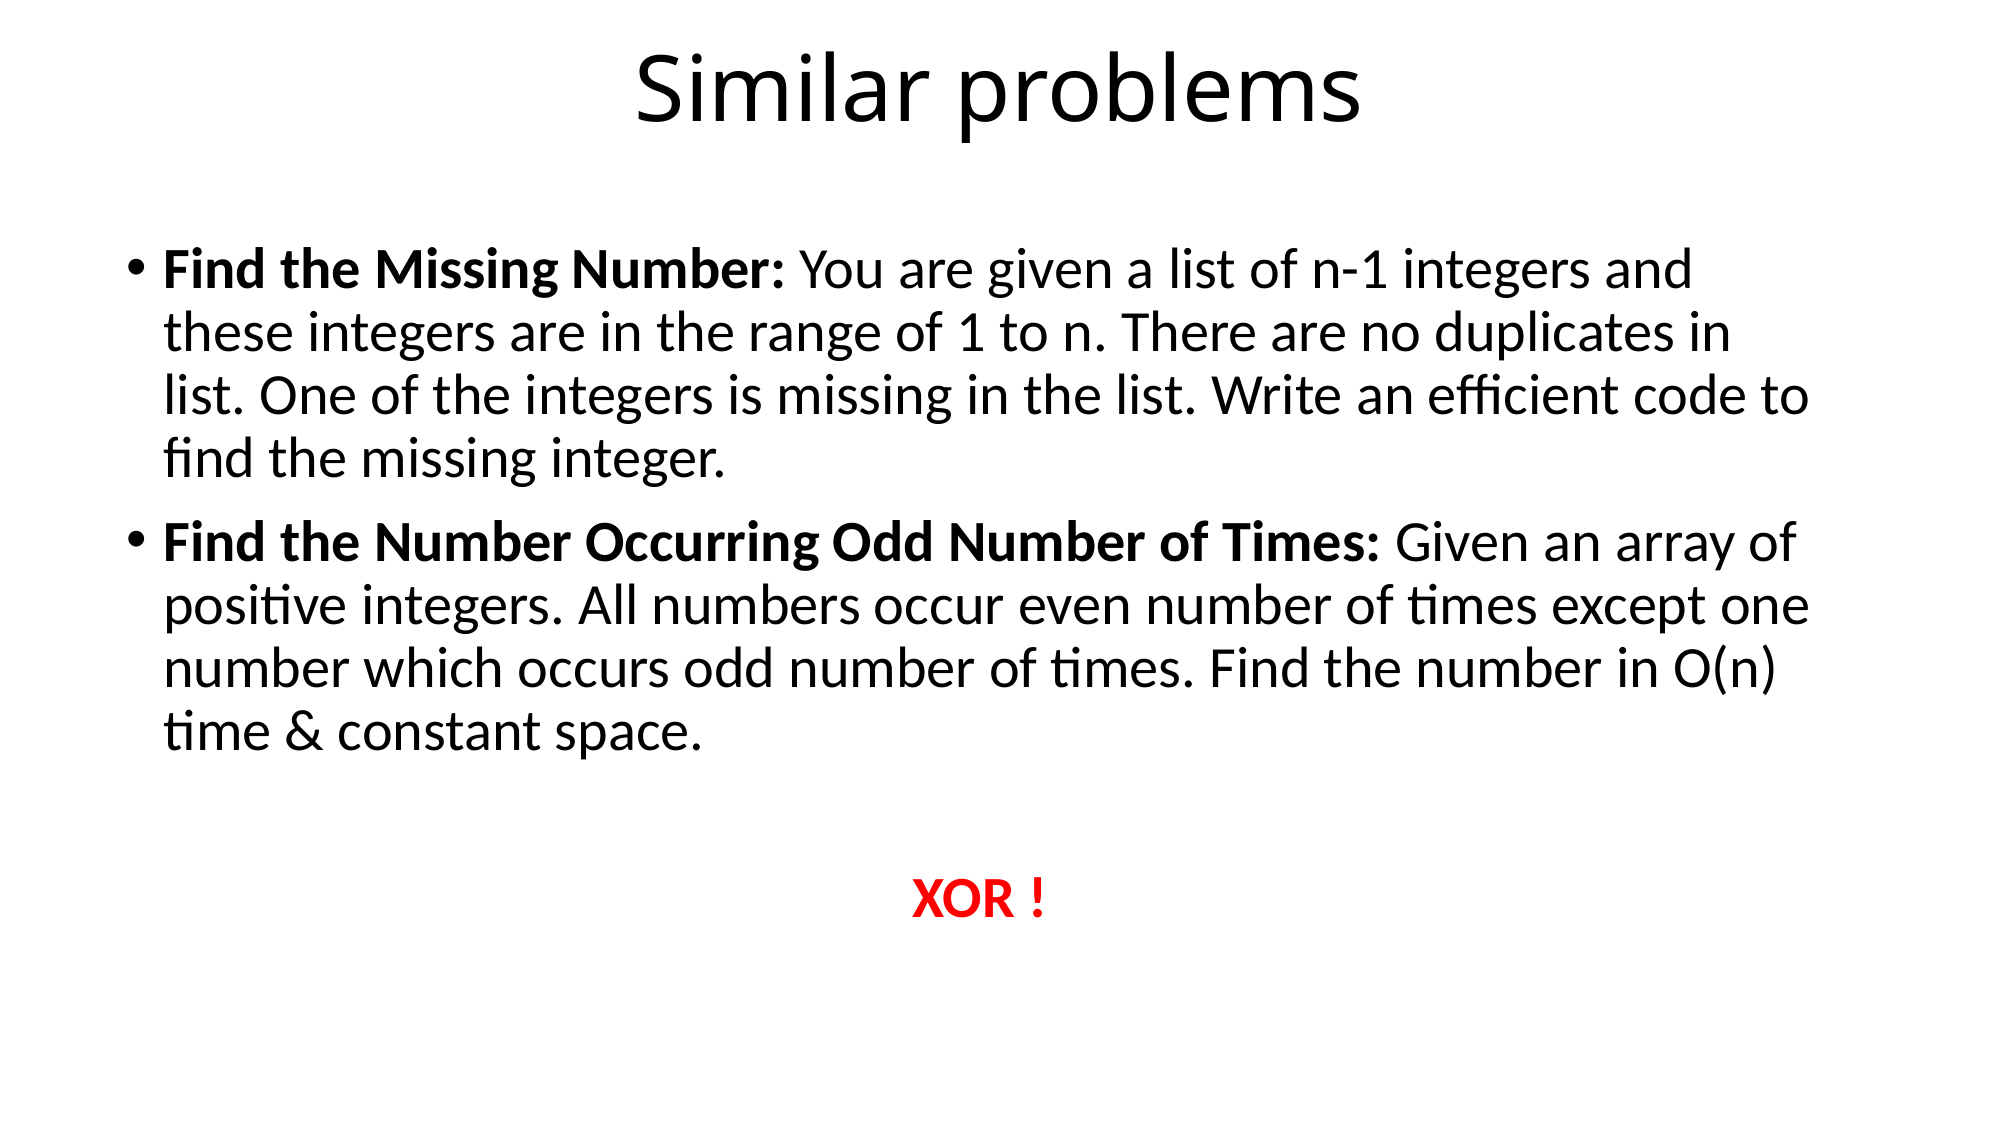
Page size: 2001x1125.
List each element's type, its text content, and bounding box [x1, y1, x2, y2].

title Similar problems [137, 0, 1863, 201]
list Find the Missing Number: You are given a list of n-1 integers and these integers are in the range of 1 to n. There are no duplicates in list. One of the integers is missing in the list. Write an efficient code to find the missing integer. Find the Number Occurring Odd Number of Times: Given an array of positive integers. All numbers occur even number of times except one number which occurs odd number of times. Find the number in O(n) time & constant space. XOR ! [110, 230, 1836, 945]
